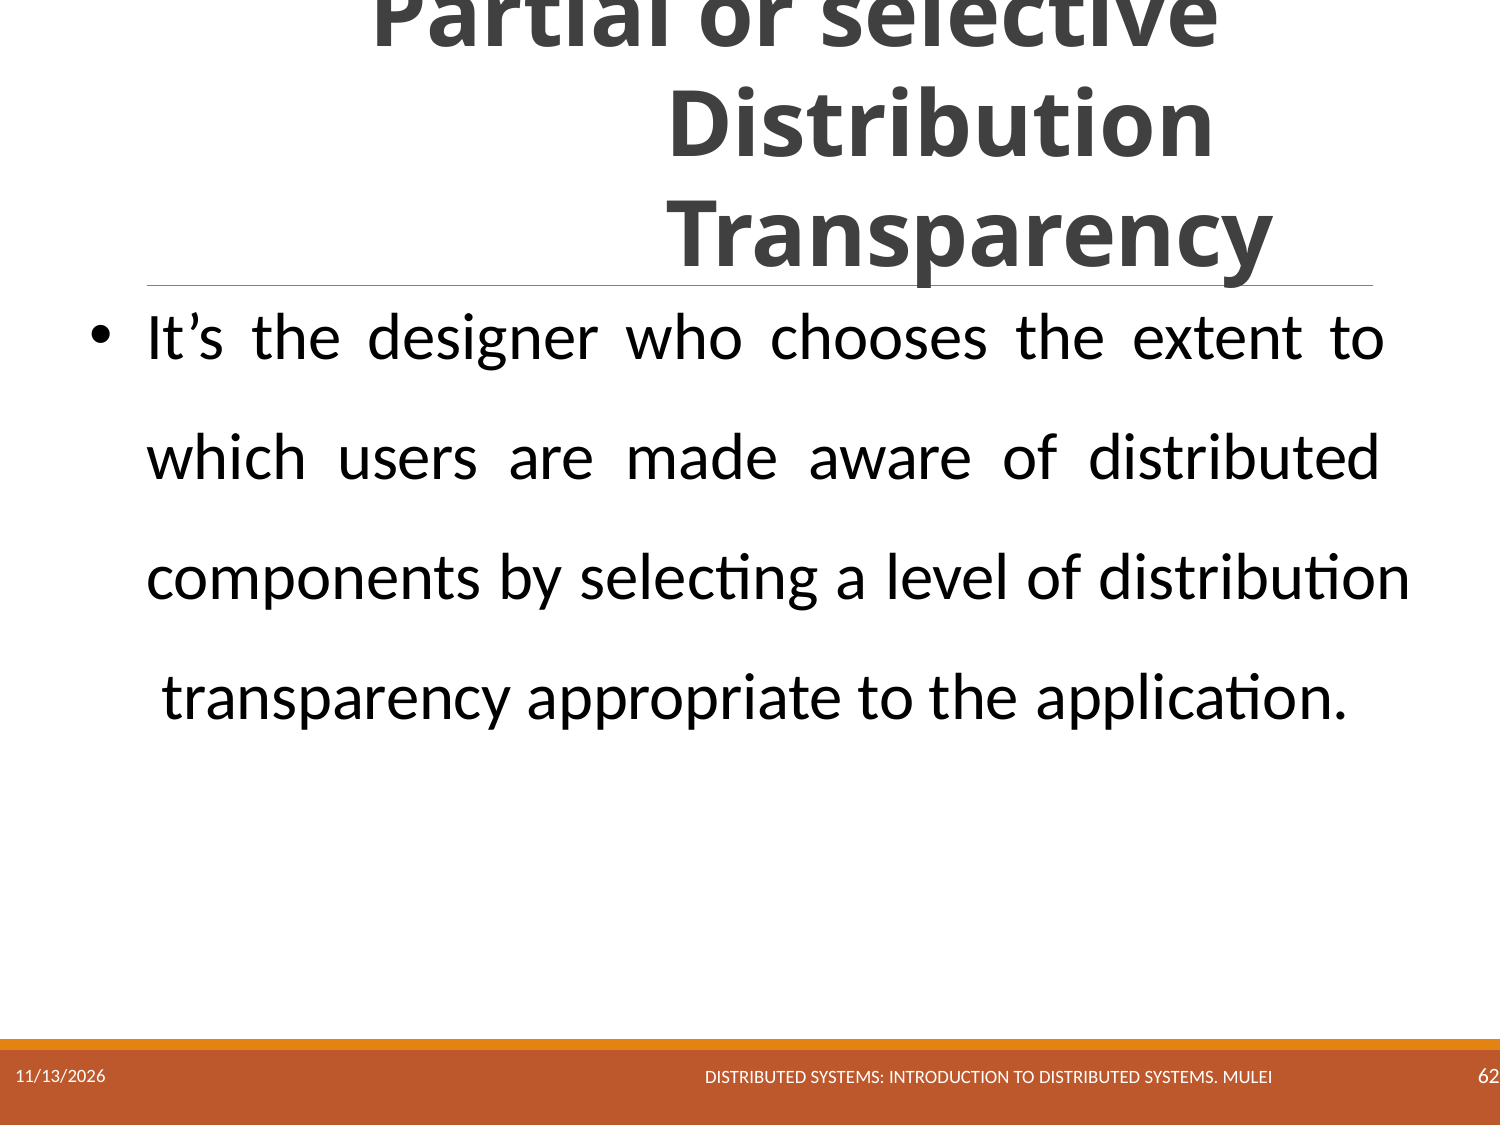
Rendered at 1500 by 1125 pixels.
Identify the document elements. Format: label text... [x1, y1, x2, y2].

title Partial or selective Distribution Transparency [135, 0, 1500, 285]
footer Distributed Systems: Introduction to Distributed Systems. Mulei [475, 748, 1453, 1125]
slide_number 62 [1453, 748, 1500, 1125]
text_box It’s the designer who chooses the extent to which users are made aware of distributed components by selecting a level of distribution transparency appropriate to the application. [87, 250, 1413, 733]
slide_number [0, 1046, 346, 1103]
